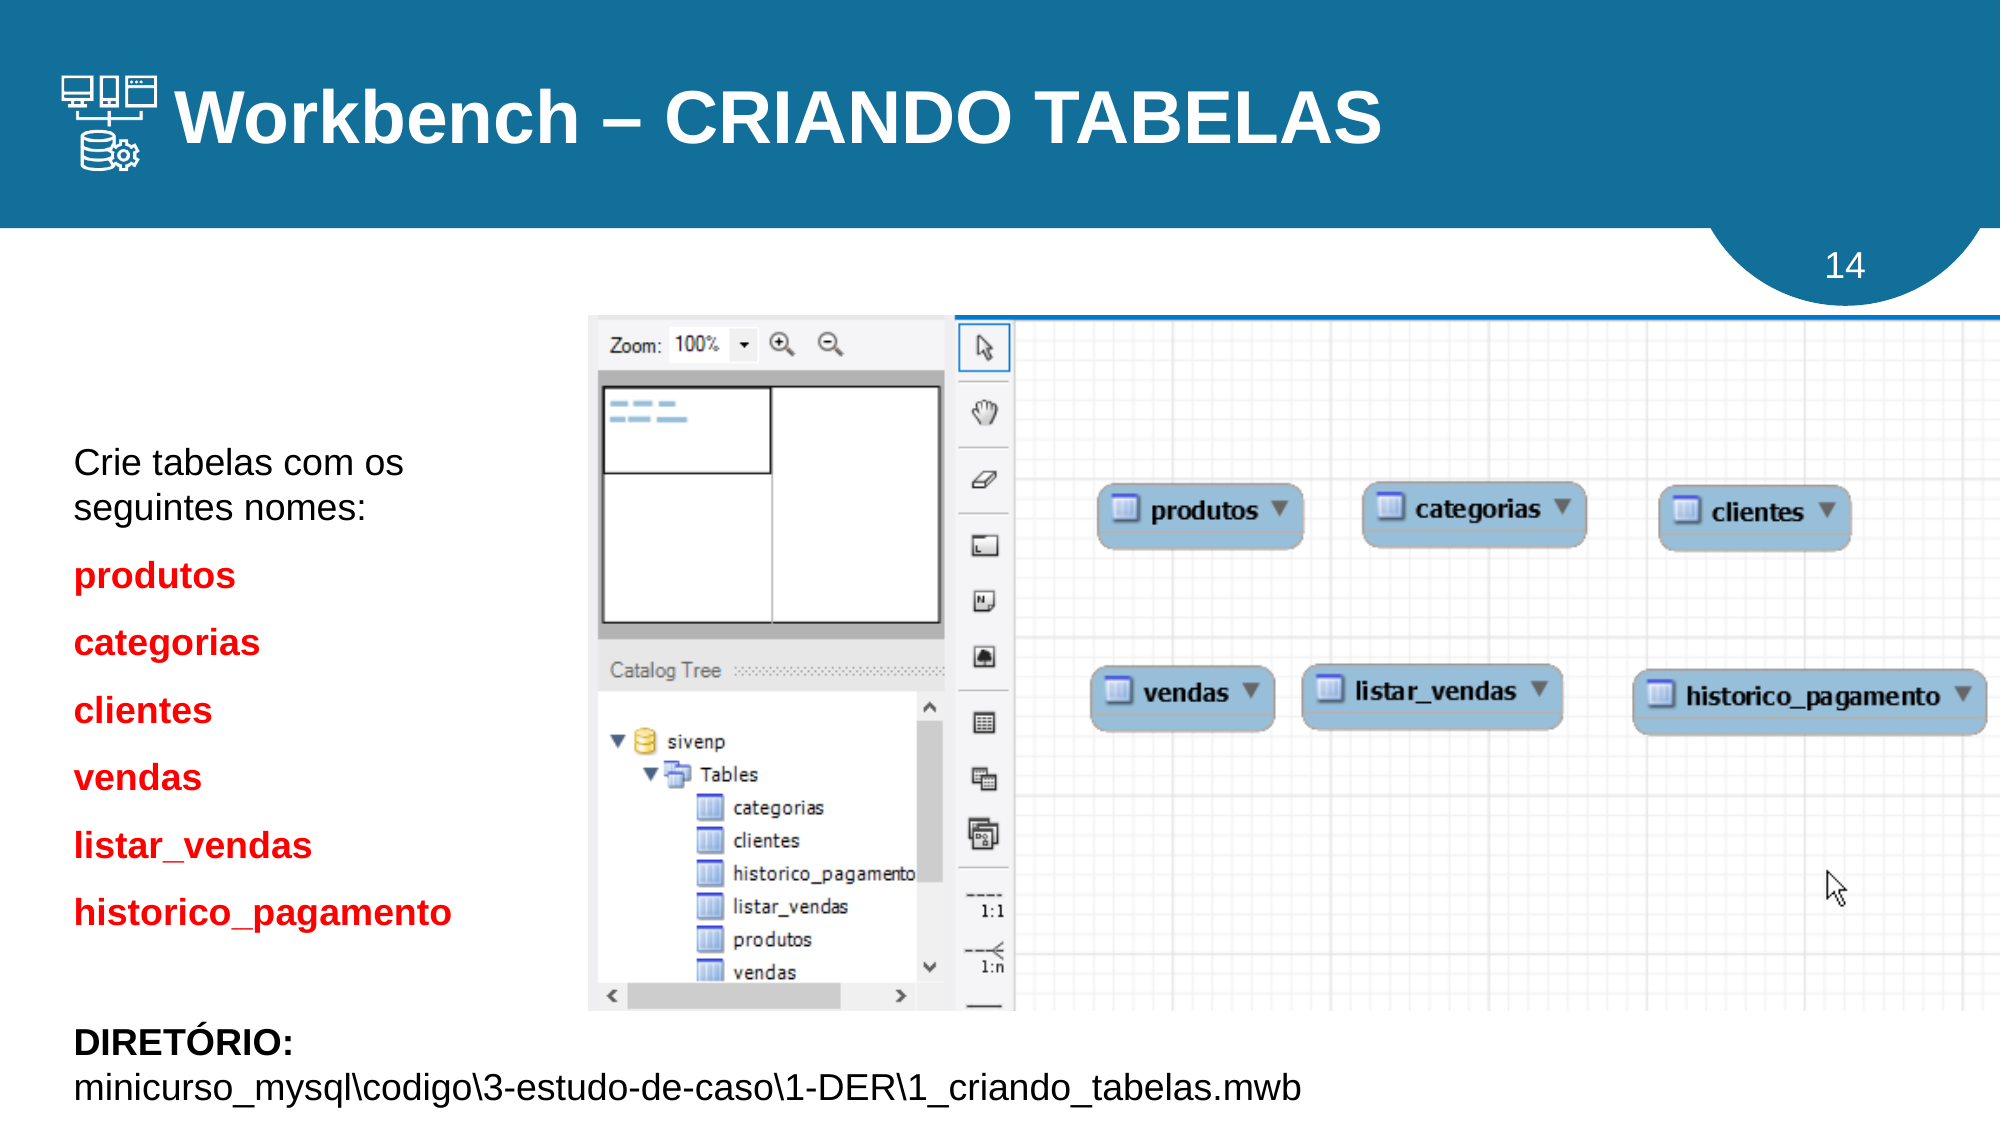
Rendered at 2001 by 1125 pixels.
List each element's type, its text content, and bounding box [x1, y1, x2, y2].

picture [58, 72, 160, 174]
picture [588, 315, 2000, 1011]
text_box DIRETÓRIO: minicurso_mysql\codigo\3-estudo-de-caso\1-DER\1_criando_tabelas.mwb [58, 1010, 2000, 1116]
text_box [1709, 229, 1981, 307]
text_box Crie tabelas com os seguintes nomes: produtos categorias clientes vendas listar_vendas historico_pagamento [58, 431, 545, 941]
text_box [0, 0, 2000, 229]
title Workbench – CRIANDO TABELAS [159, 10, 1863, 229]
text_box 14 [1809, 233, 1881, 294]
